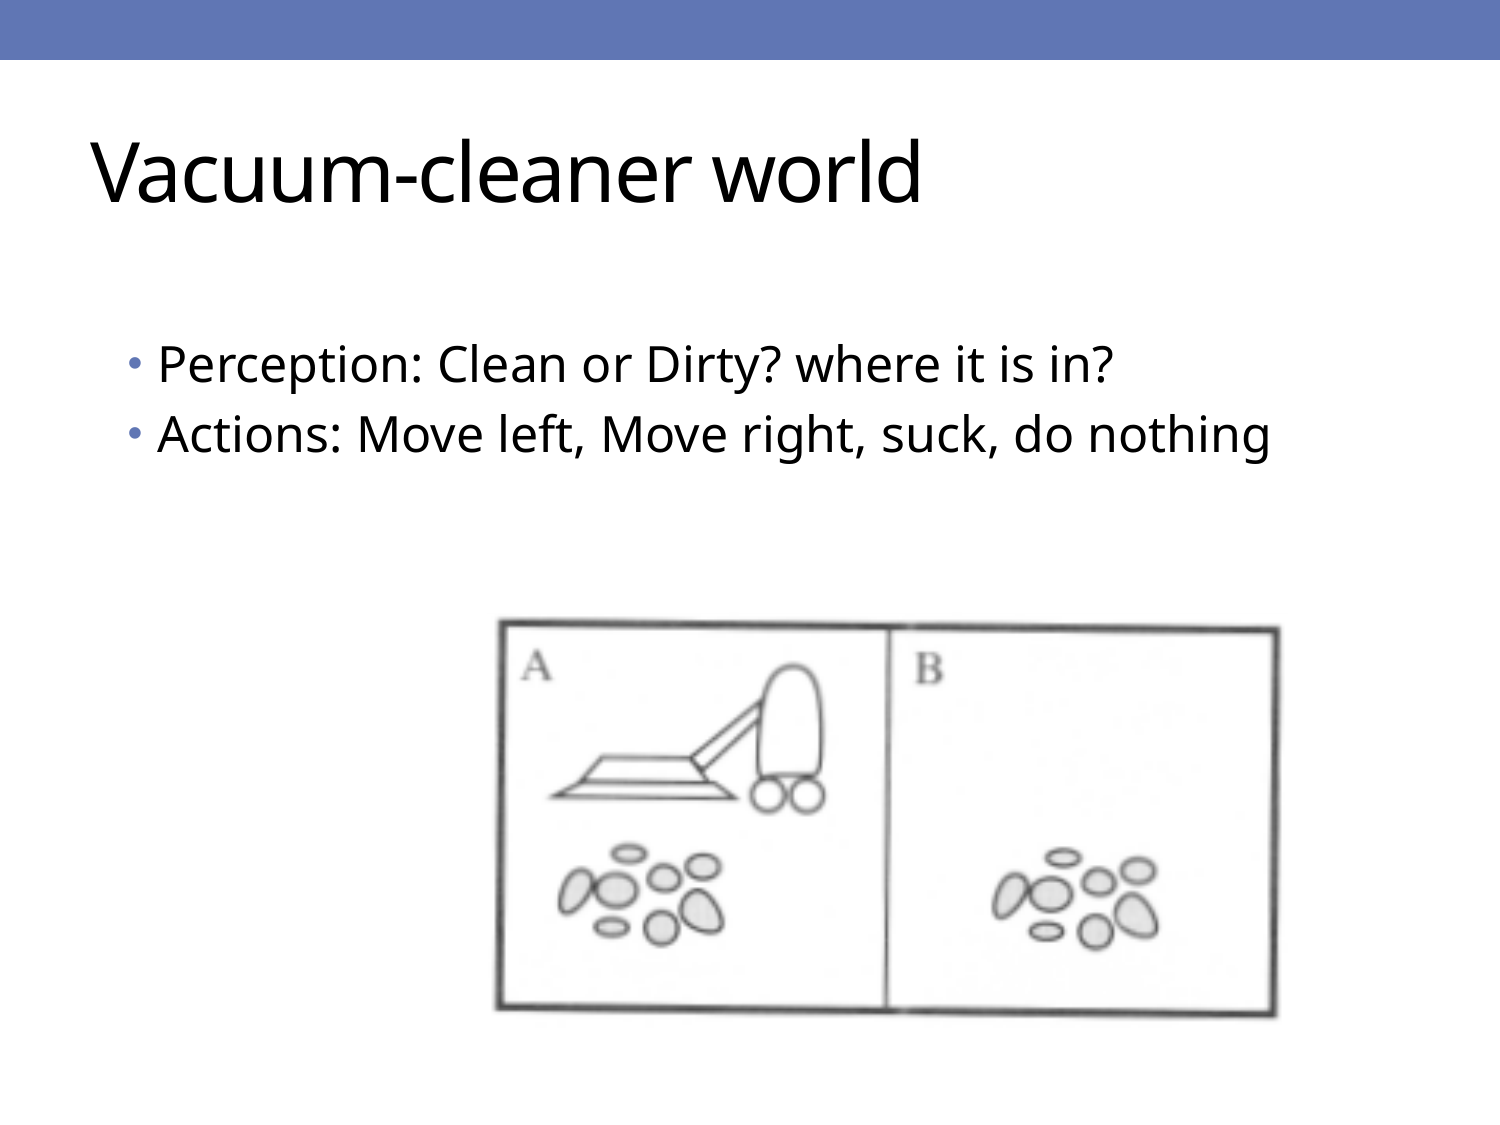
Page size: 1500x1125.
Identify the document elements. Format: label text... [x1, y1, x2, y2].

picture [487, 612, 1288, 1031]
list Perception: Clean or Dirty? where it is in? Actions: Move left, Move right, suck, do nothing [112, 324, 1463, 1000]
title Vacuum-cleaner world [75, 87, 1425, 250]
